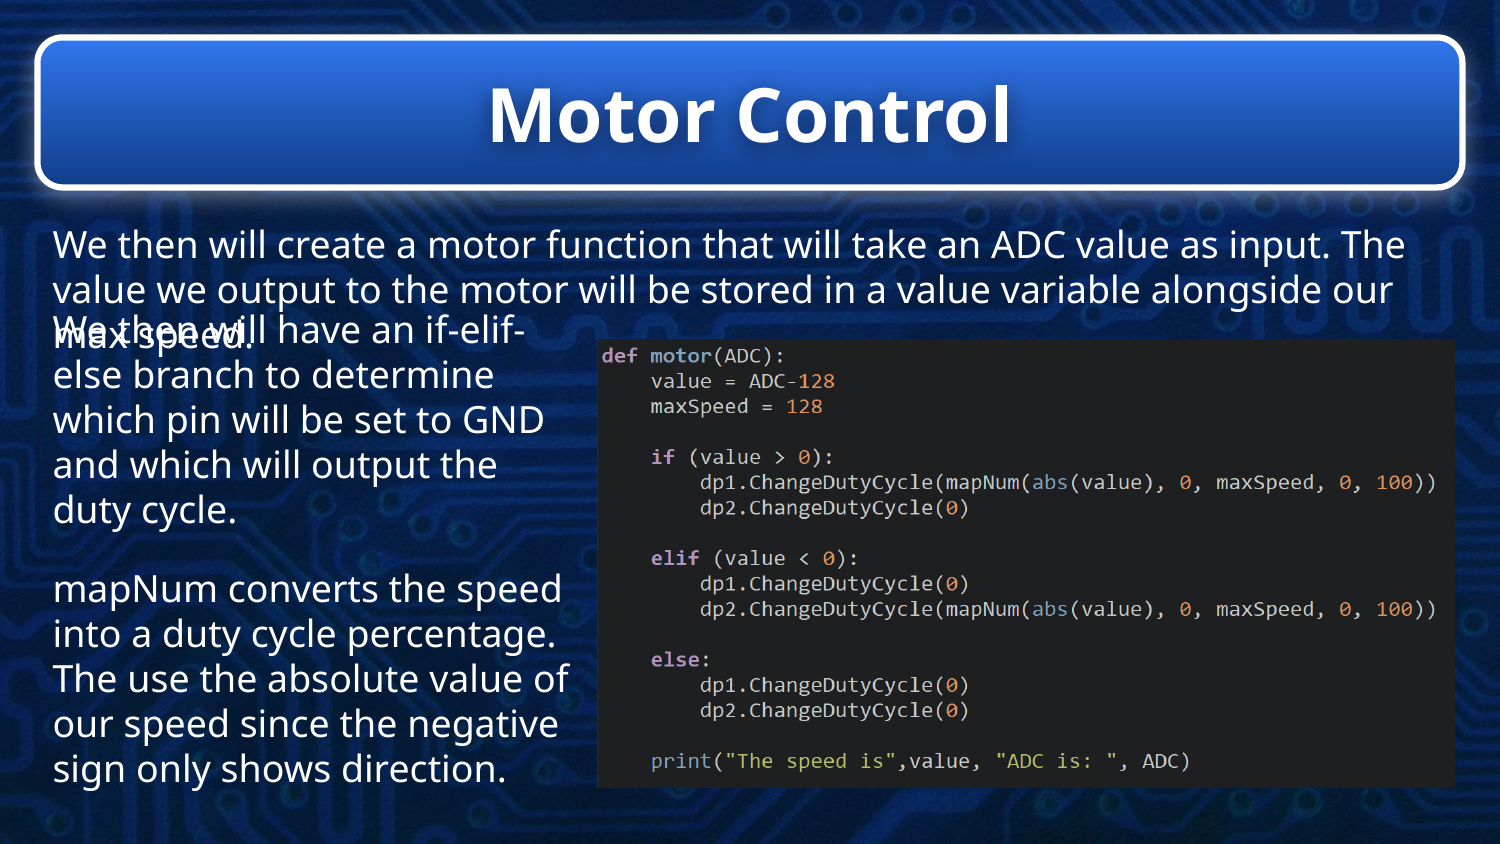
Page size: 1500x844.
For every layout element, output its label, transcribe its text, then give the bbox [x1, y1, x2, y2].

title Motor Control [75, 56, 1425, 169]
picture [0, 0, 1500, 844]
list We then will create a motor function that will take an ADC value as input. The value we output to the motor will be stored in a value variable alongside our max speed. [37, 206, 1458, 319]
text_box We then will have an if-elif-else branch to determine which pin will be set to GND and which will output the duty cycle. mapNum converts the speed into a duty cycle percentage. The use the absolute value of our speed since the negative sign only shows direction. [37, 291, 594, 788]
list To finish off this program, we have the destroy and entry code. [31, 63, 1469, 201]
